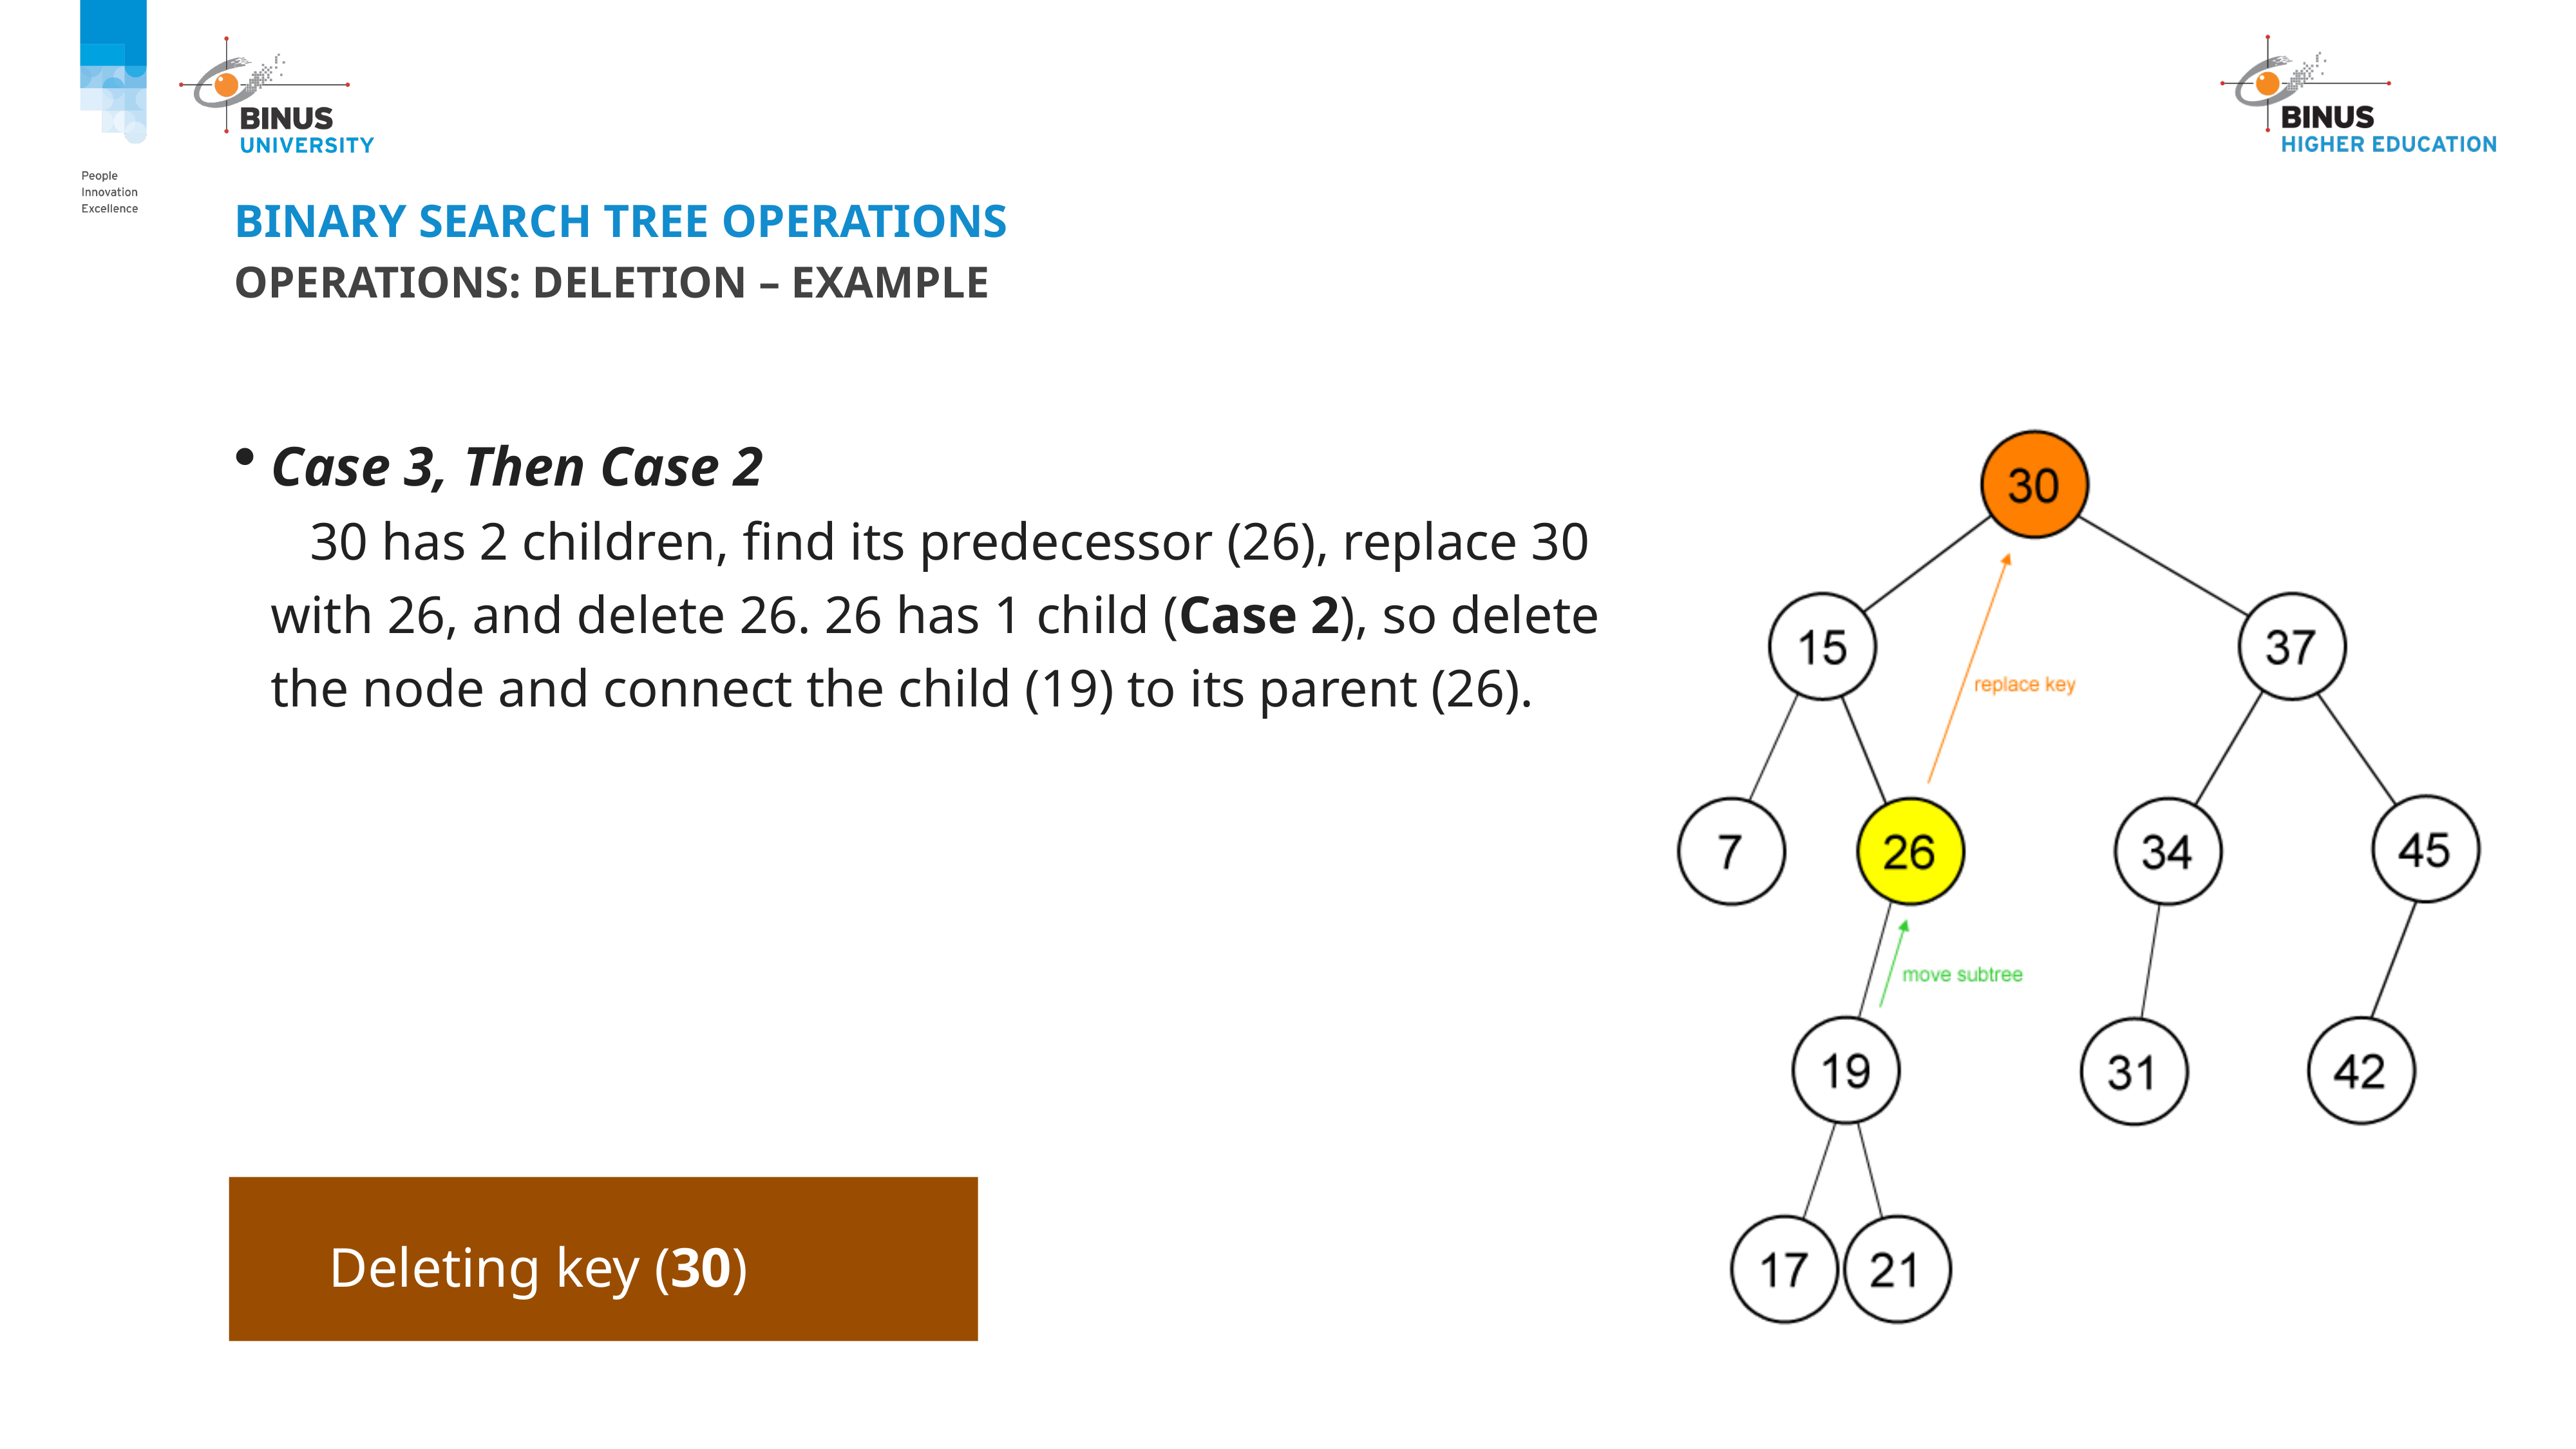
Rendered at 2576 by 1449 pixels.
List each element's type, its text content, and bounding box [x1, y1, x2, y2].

picture [1626, 415, 2541, 1343]
text_box Deleting key (30) [229, 1177, 978, 1341]
list Operations: Deletion – Example [228, 255, 1262, 341]
picture [81, 146, 146, 213]
picture [80, 66, 147, 144]
title Binary Search Tree Operations [228, 197, 1784, 252]
picture [174, 25, 374, 161]
picture [2199, 0, 2496, 156]
list Case 3, Then Case 2 30 has 2 children, find its predecessor (26), replace 30 with 26, and delete 26. 26 has 1 child (Case 2), so delete the node and connect the child (19) to its parent (26). [228, 413, 1656, 1416]
